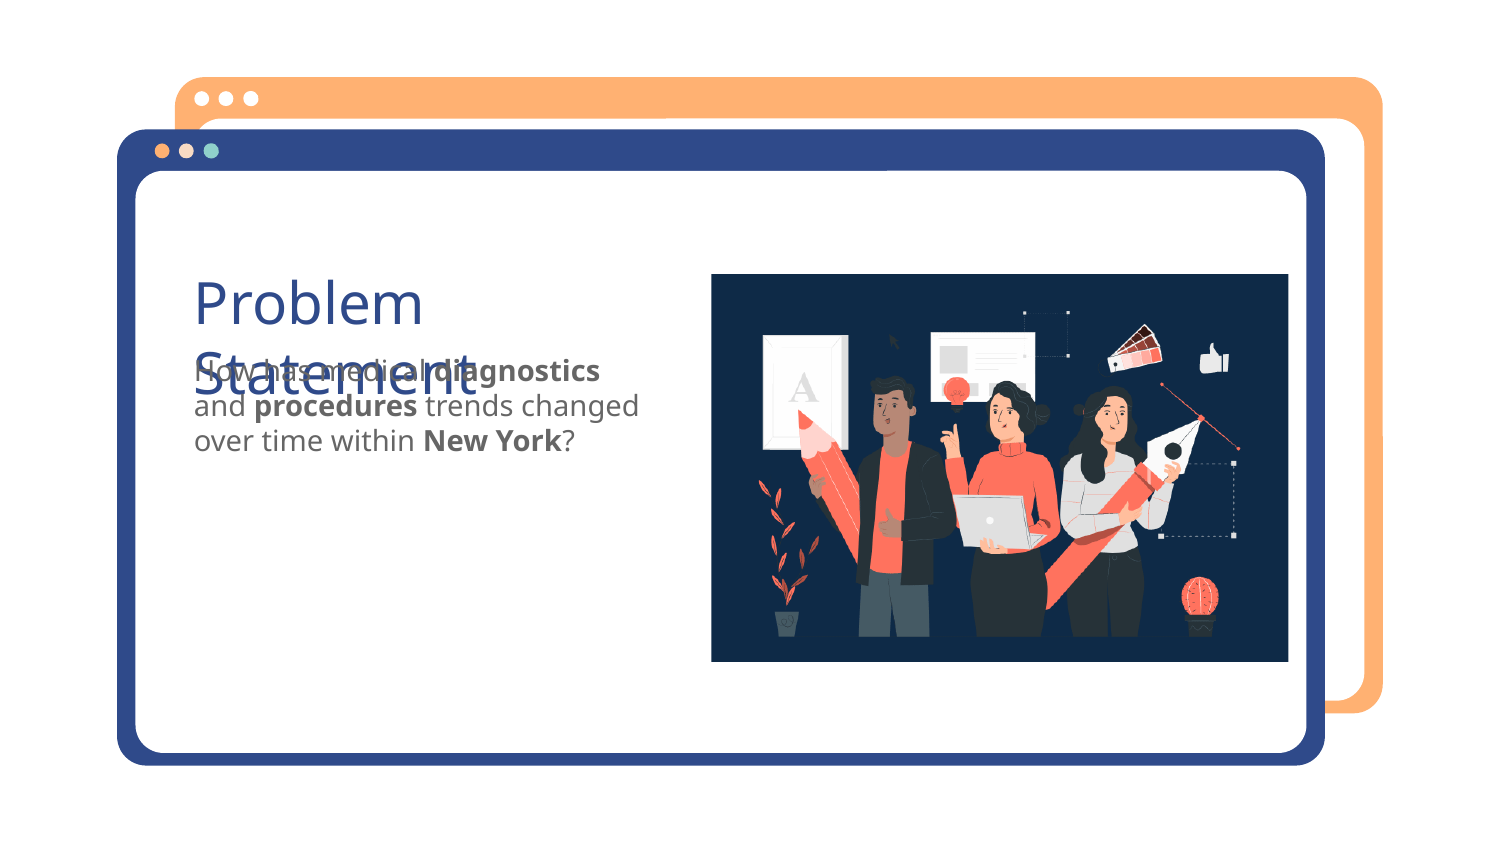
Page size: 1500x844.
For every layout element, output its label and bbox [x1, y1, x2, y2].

text_box [218, 91, 234, 107]
text_box [194, 91, 210, 107]
text_box [243, 91, 259, 107]
text_box [116, 129, 1326, 766]
text_box [174, 77, 1383, 714]
text_box [201, 118, 1365, 701]
picture [710, 274, 1289, 662]
